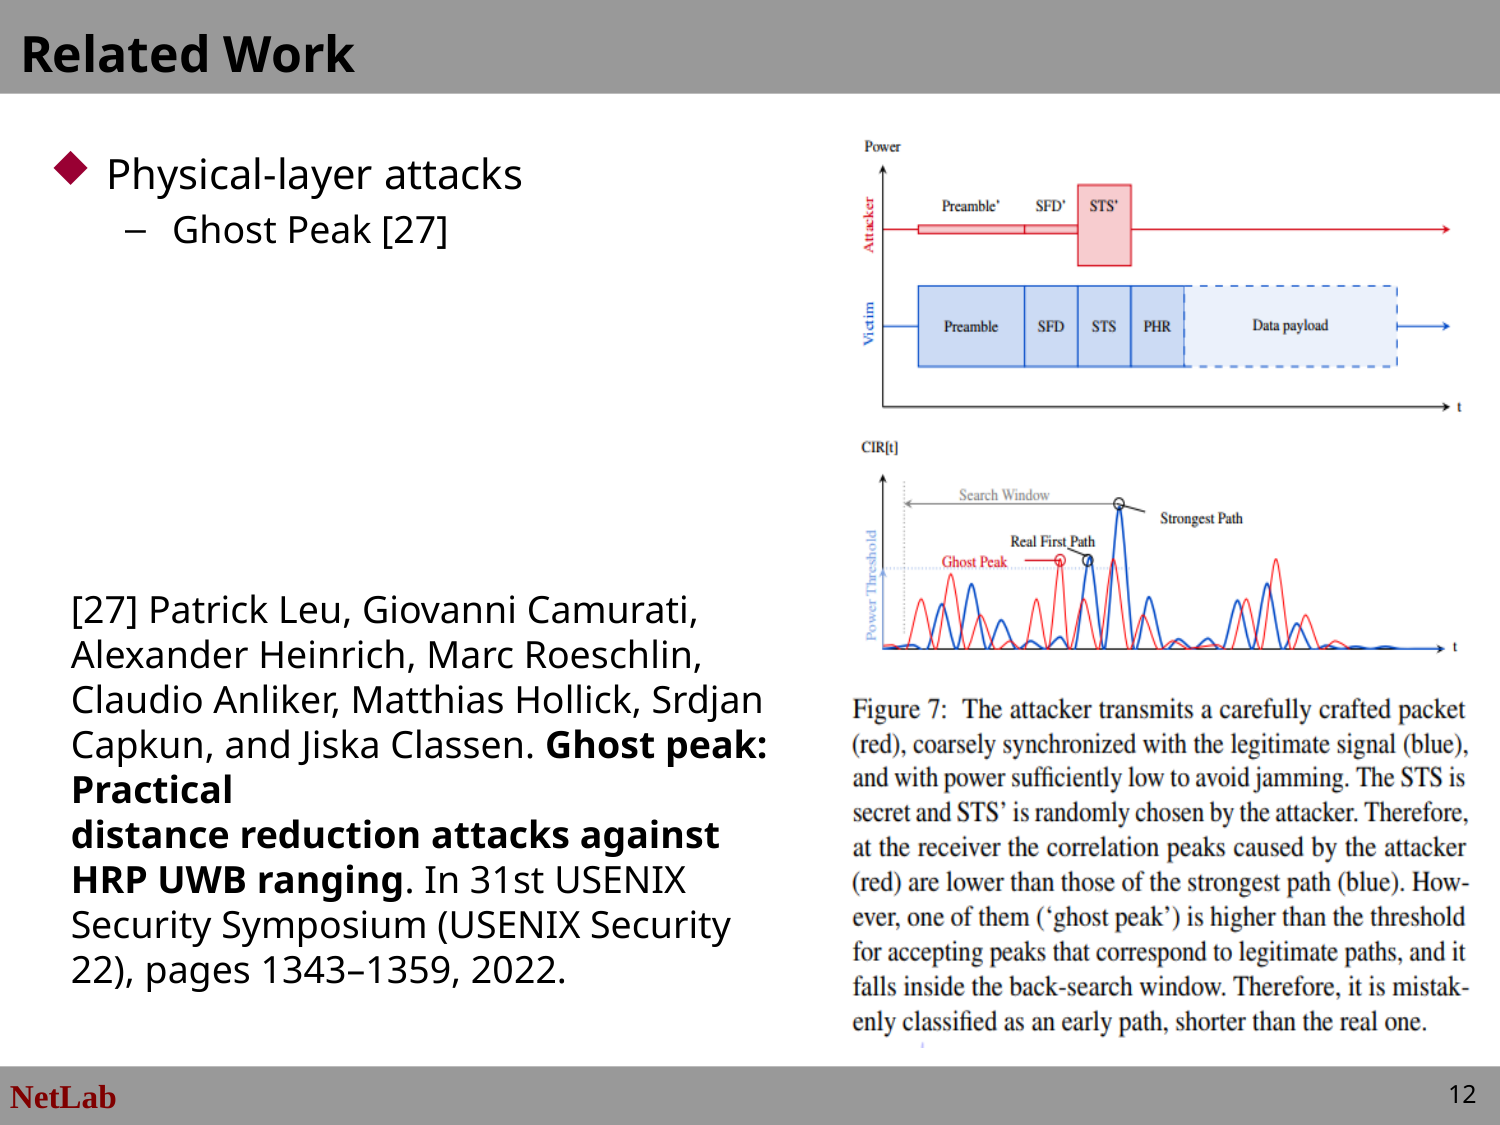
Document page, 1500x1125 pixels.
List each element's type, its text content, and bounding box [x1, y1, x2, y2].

slide_number 12 [1429, 1073, 1492, 1119]
picture [835, 117, 1487, 1048]
title Related Work [4, 15, 1500, 91]
list Physical-layer attacks Ghost Peak [27] [35, 140, 830, 1008]
text_box [27] Patrick Leu, Giovanni Camurati, Alexander Heinrich, Marc Roeschlin, Claudio Anliker, Matthias Hollick, Srdjan Capkun, and Jiska Classen. Ghost peak: Practical distance reduction attacks against HRP UWB ranging. In 31st USENIX Security Symposium (USENIX Security 22), pages 1343–1359, 2022. [55, 578, 812, 999]
